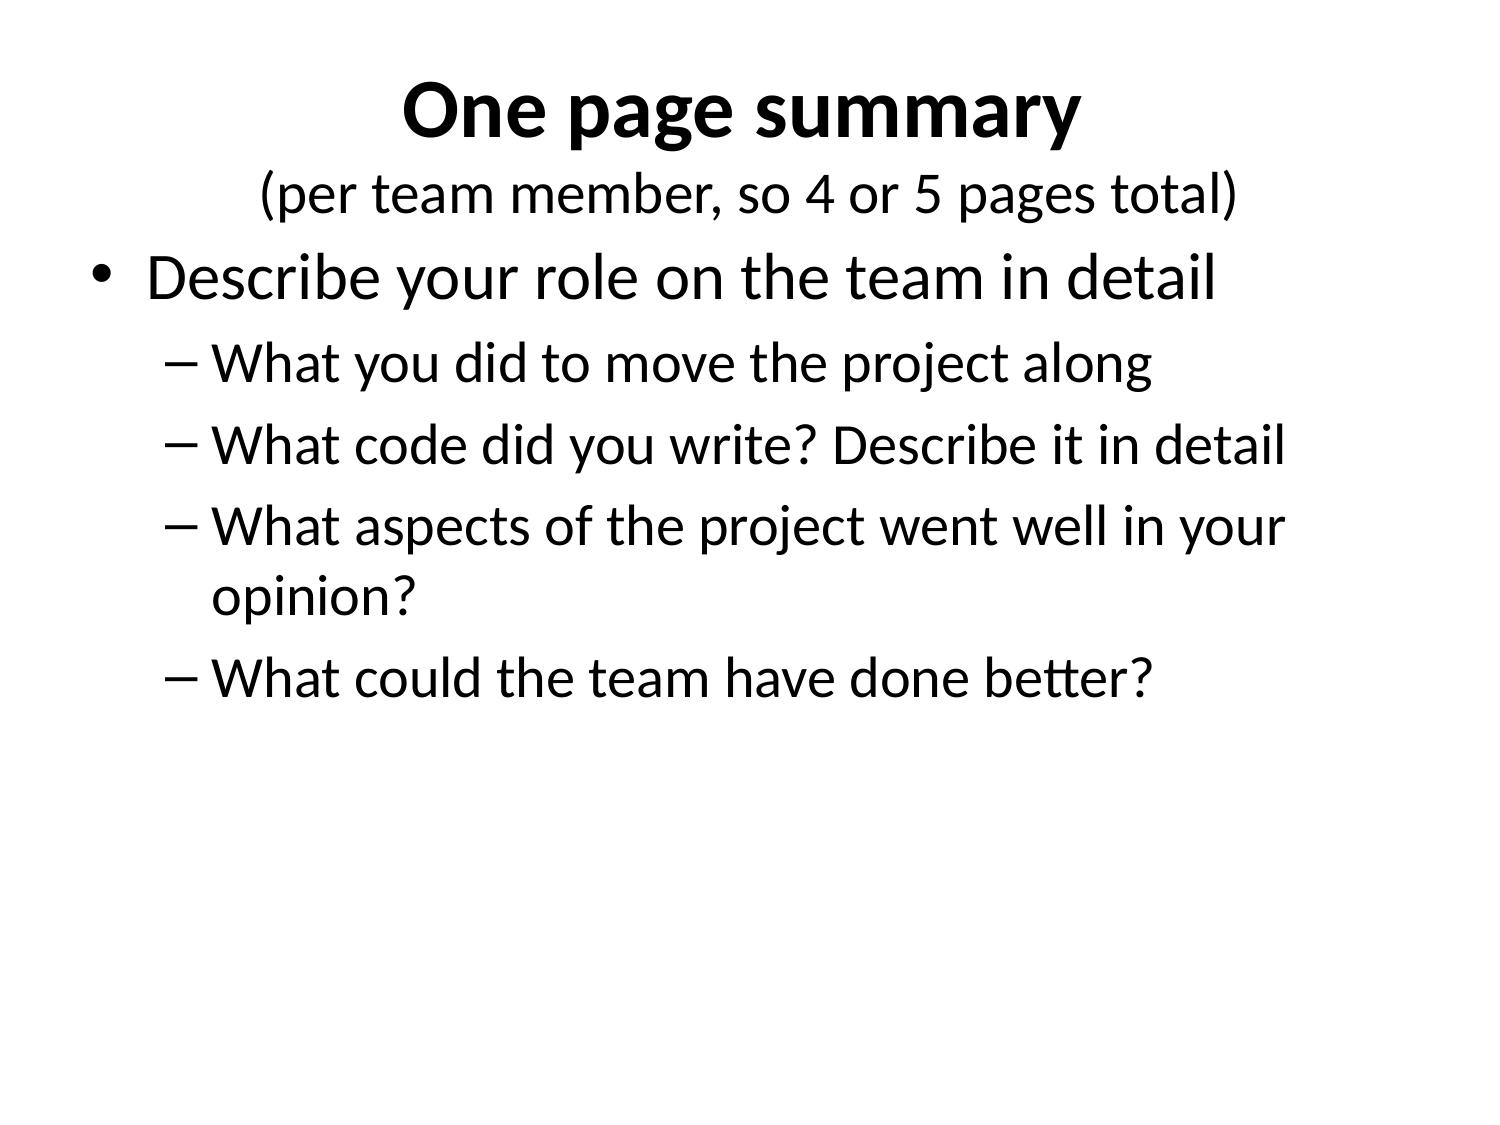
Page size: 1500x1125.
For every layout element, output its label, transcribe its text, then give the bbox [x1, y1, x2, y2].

title One page summary (per team member, so 4 or 5 pages total) [75, 45, 1425, 224]
list Describe your role on the team in detail What you did to move the project along What code did you write? Describe it in detail What aspects of the project went well in your opinion? What could the team have done better? [75, 224, 1425, 968]
